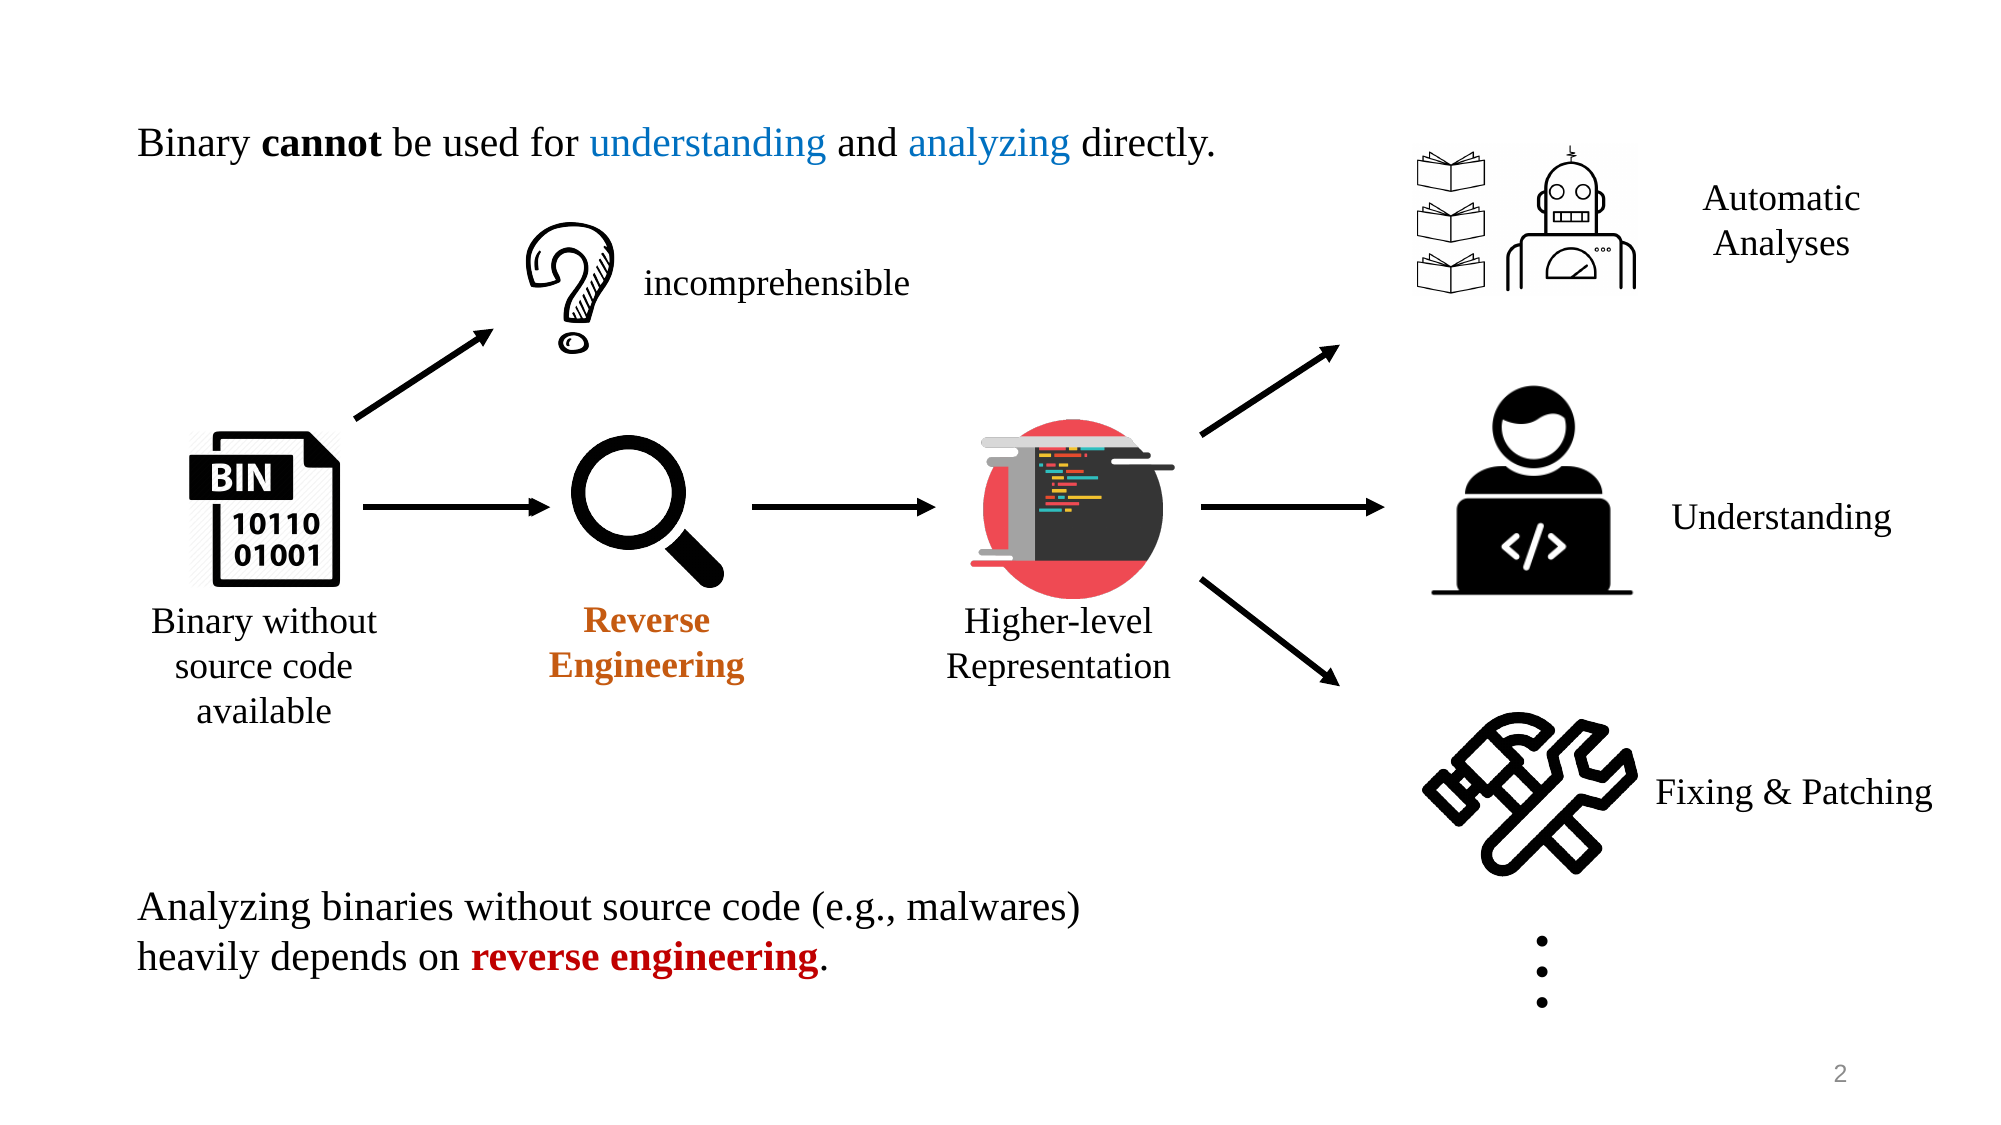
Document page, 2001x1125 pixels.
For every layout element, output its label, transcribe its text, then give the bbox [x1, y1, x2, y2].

picture [1412, 143, 1638, 296]
text_box Binary cannot be used for understanding and analyzing directly. [122, 107, 1254, 173]
slide_number 2 [1412, 1042, 1863, 1103]
picture [505, 222, 637, 354]
text_box Fixing & Patching [1639, 759, 1949, 820]
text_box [1200, 344, 1340, 436]
picture [970, 419, 1175, 599]
text_box Automatic Analyses [1639, 165, 1924, 271]
text_box incomprehensible [637, 250, 938, 311]
text_box Understanding [1640, 484, 1924, 545]
picture [570, 435, 724, 588]
picture [1424, 383, 1640, 599]
text_box Binary without source code available [122, 589, 407, 739]
text_box Reverse Engineering [504, 587, 790, 693]
picture [188, 430, 341, 588]
picture [1422, 686, 1638, 902]
text_box … [1496, 902, 1638, 1043]
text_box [354, 328, 494, 420]
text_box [1200, 578, 1340, 687]
text_box Analyzing binaries without source code (e.g., malwares) heavily depends on reverse engineering. [122, 871, 1112, 987]
text_box Higher-level Representation [916, 588, 1201, 694]
